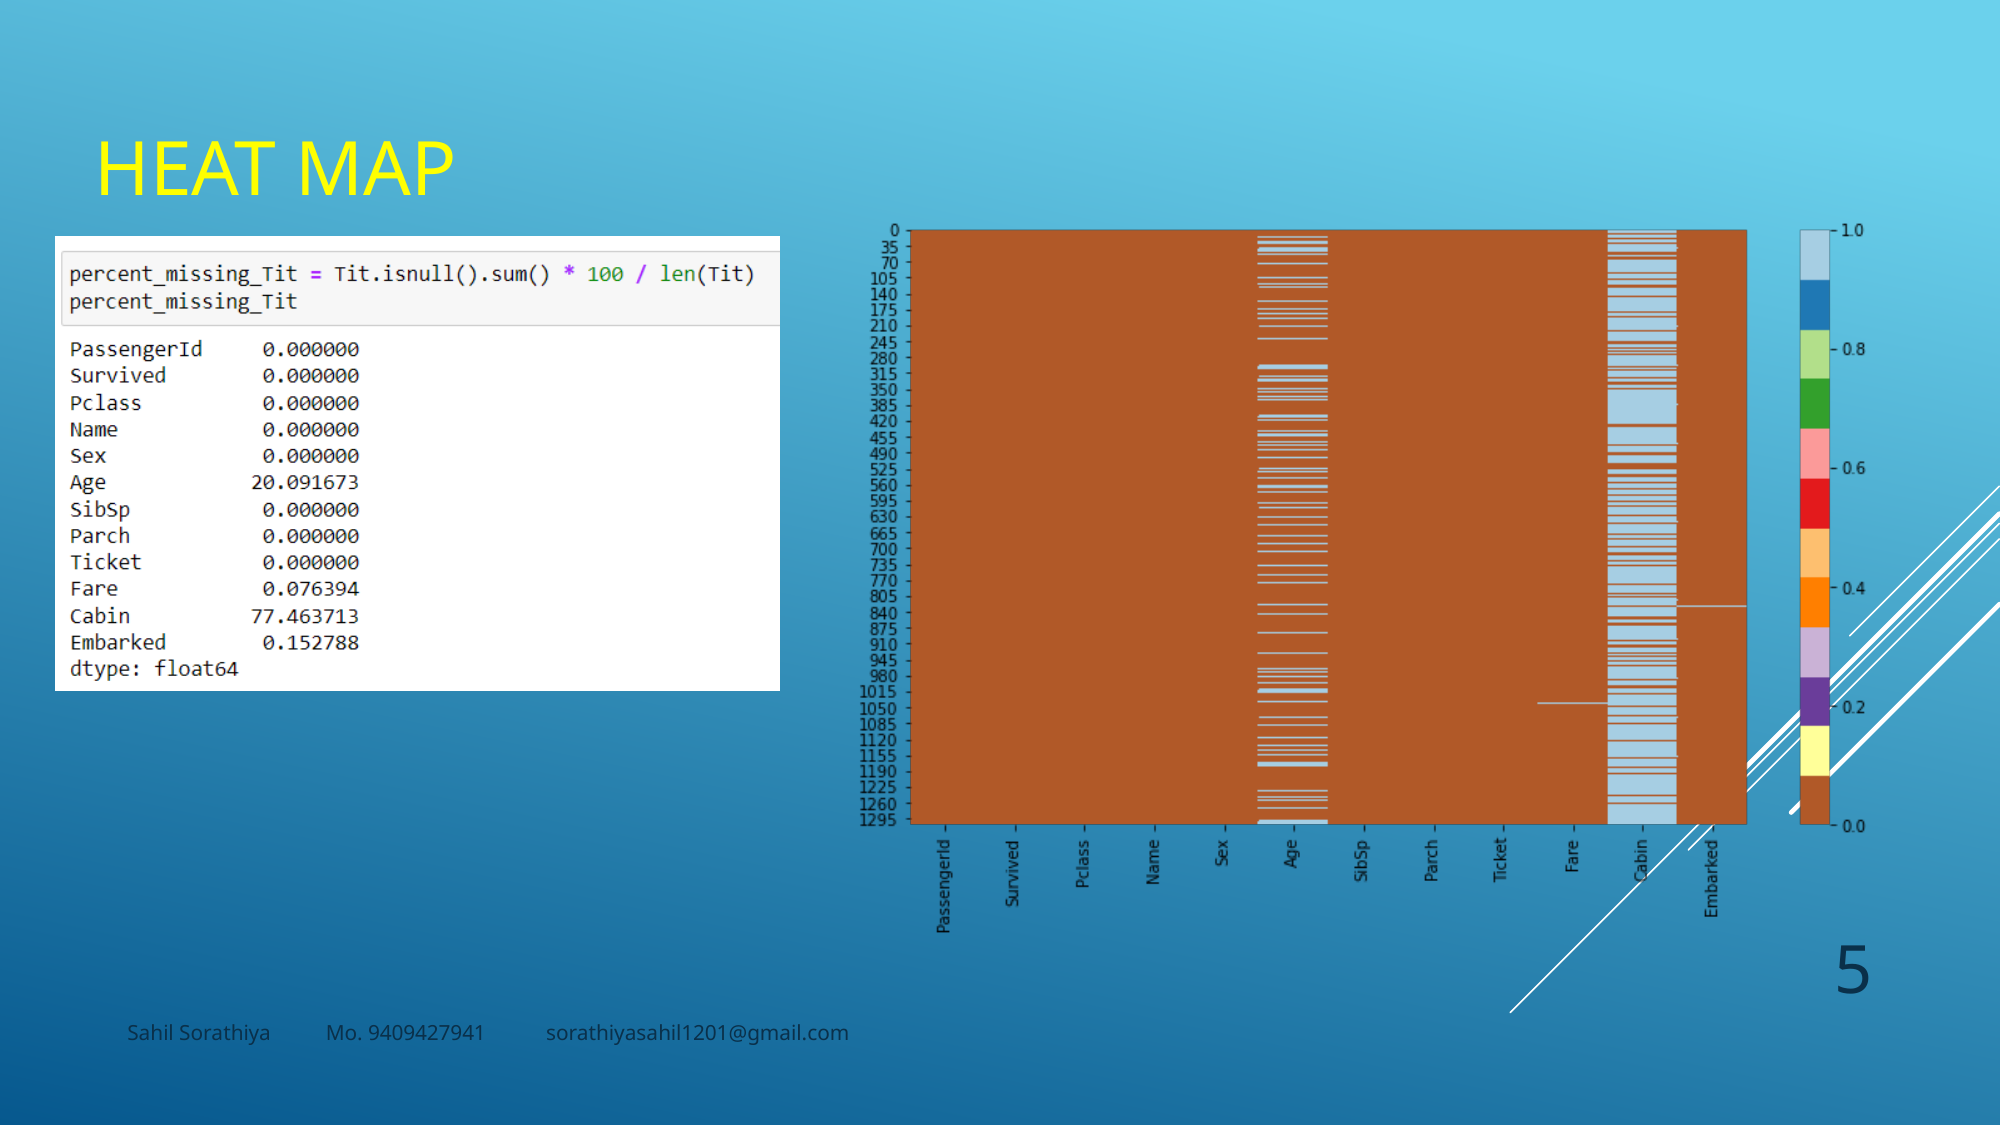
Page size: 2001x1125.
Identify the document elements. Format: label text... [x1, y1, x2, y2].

title Heat Map [79, 42, 1480, 290]
slide_number 5 [1700, 915, 1888, 1025]
footer Sahil Sorathiya Mo. 9409427941 sorathiyasahil1201@gmail.com [112, 1012, 1350, 1073]
picture [55, 236, 781, 691]
picture [848, 212, 1878, 942]
